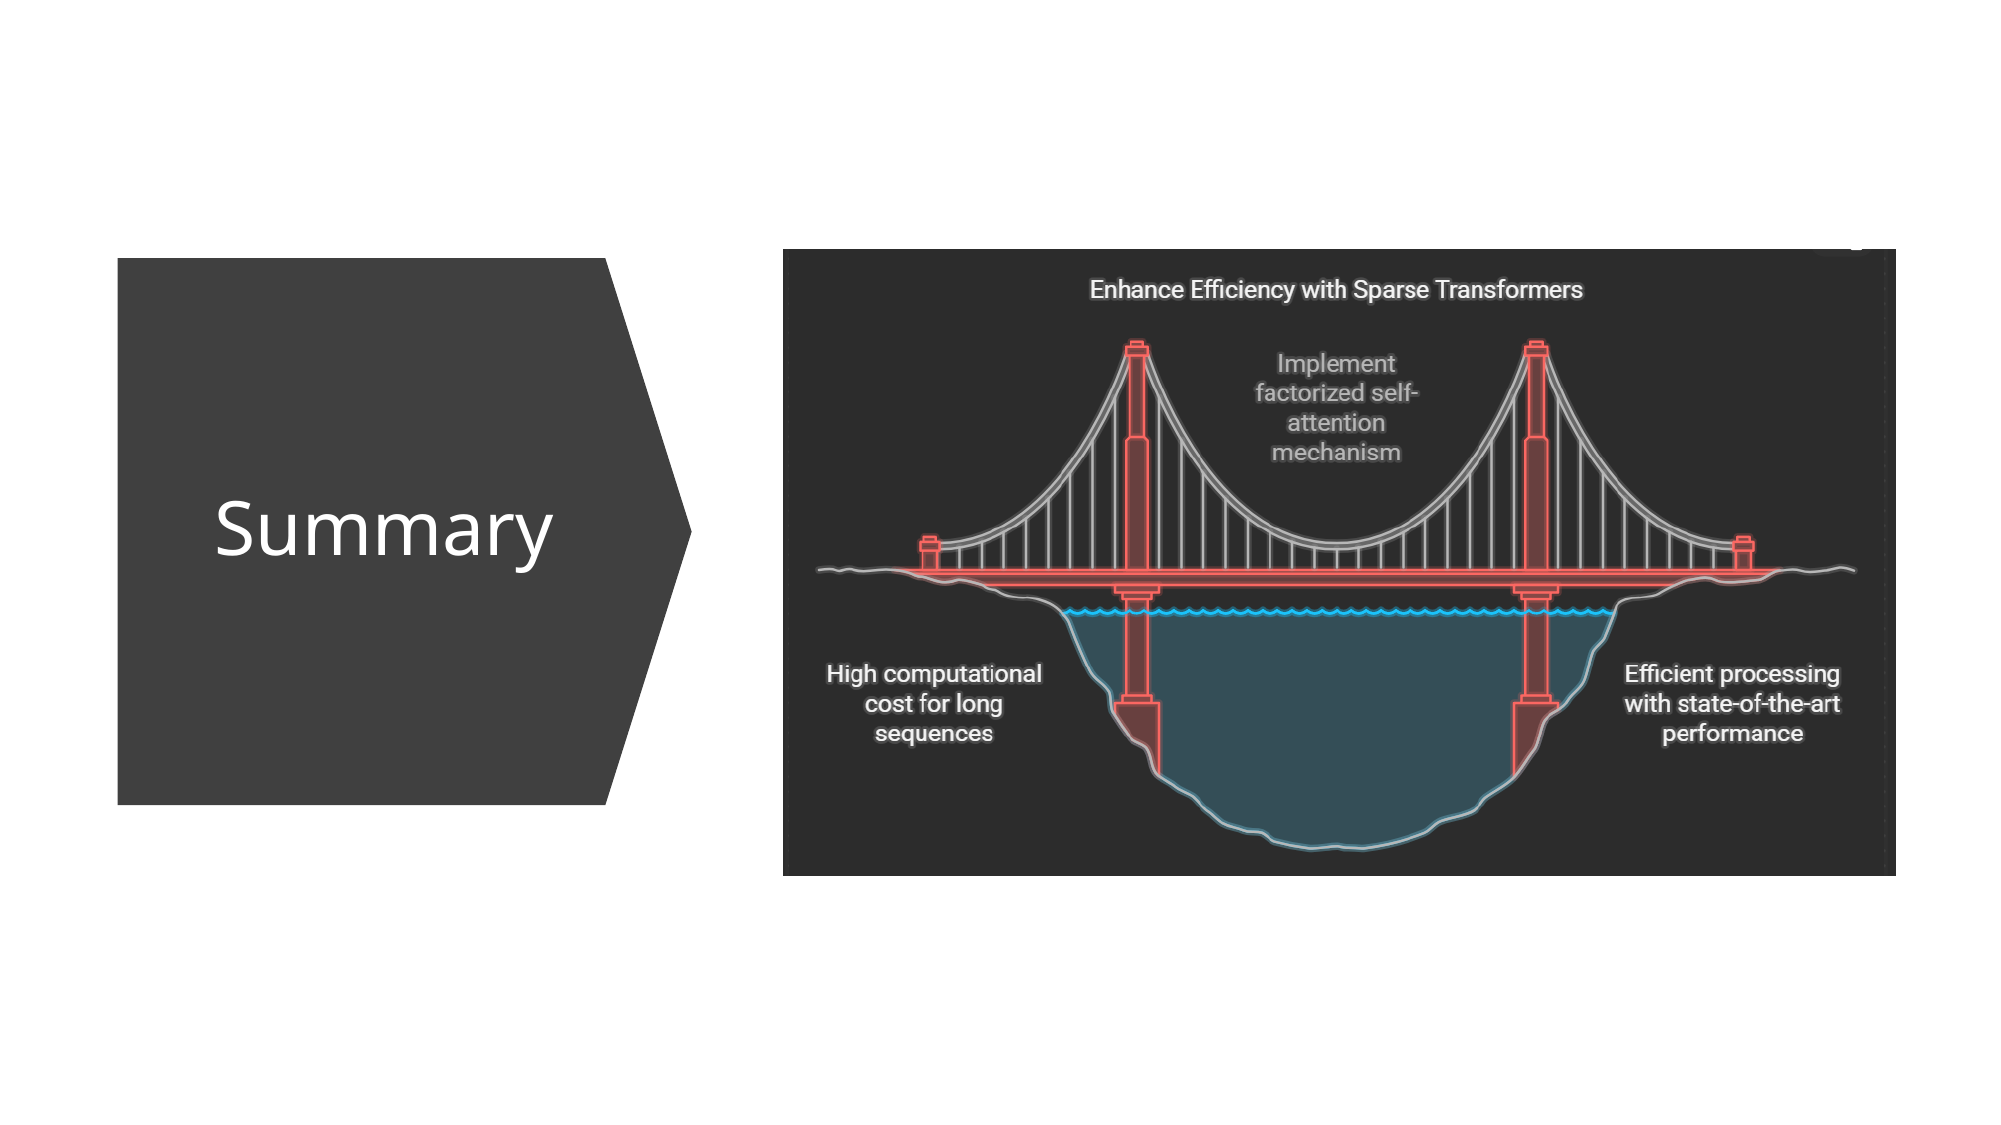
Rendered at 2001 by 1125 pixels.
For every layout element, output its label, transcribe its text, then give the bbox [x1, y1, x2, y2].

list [783, 249, 1896, 876]
title Summary [168, 322, 601, 741]
text_box [116, 257, 693, 807]
